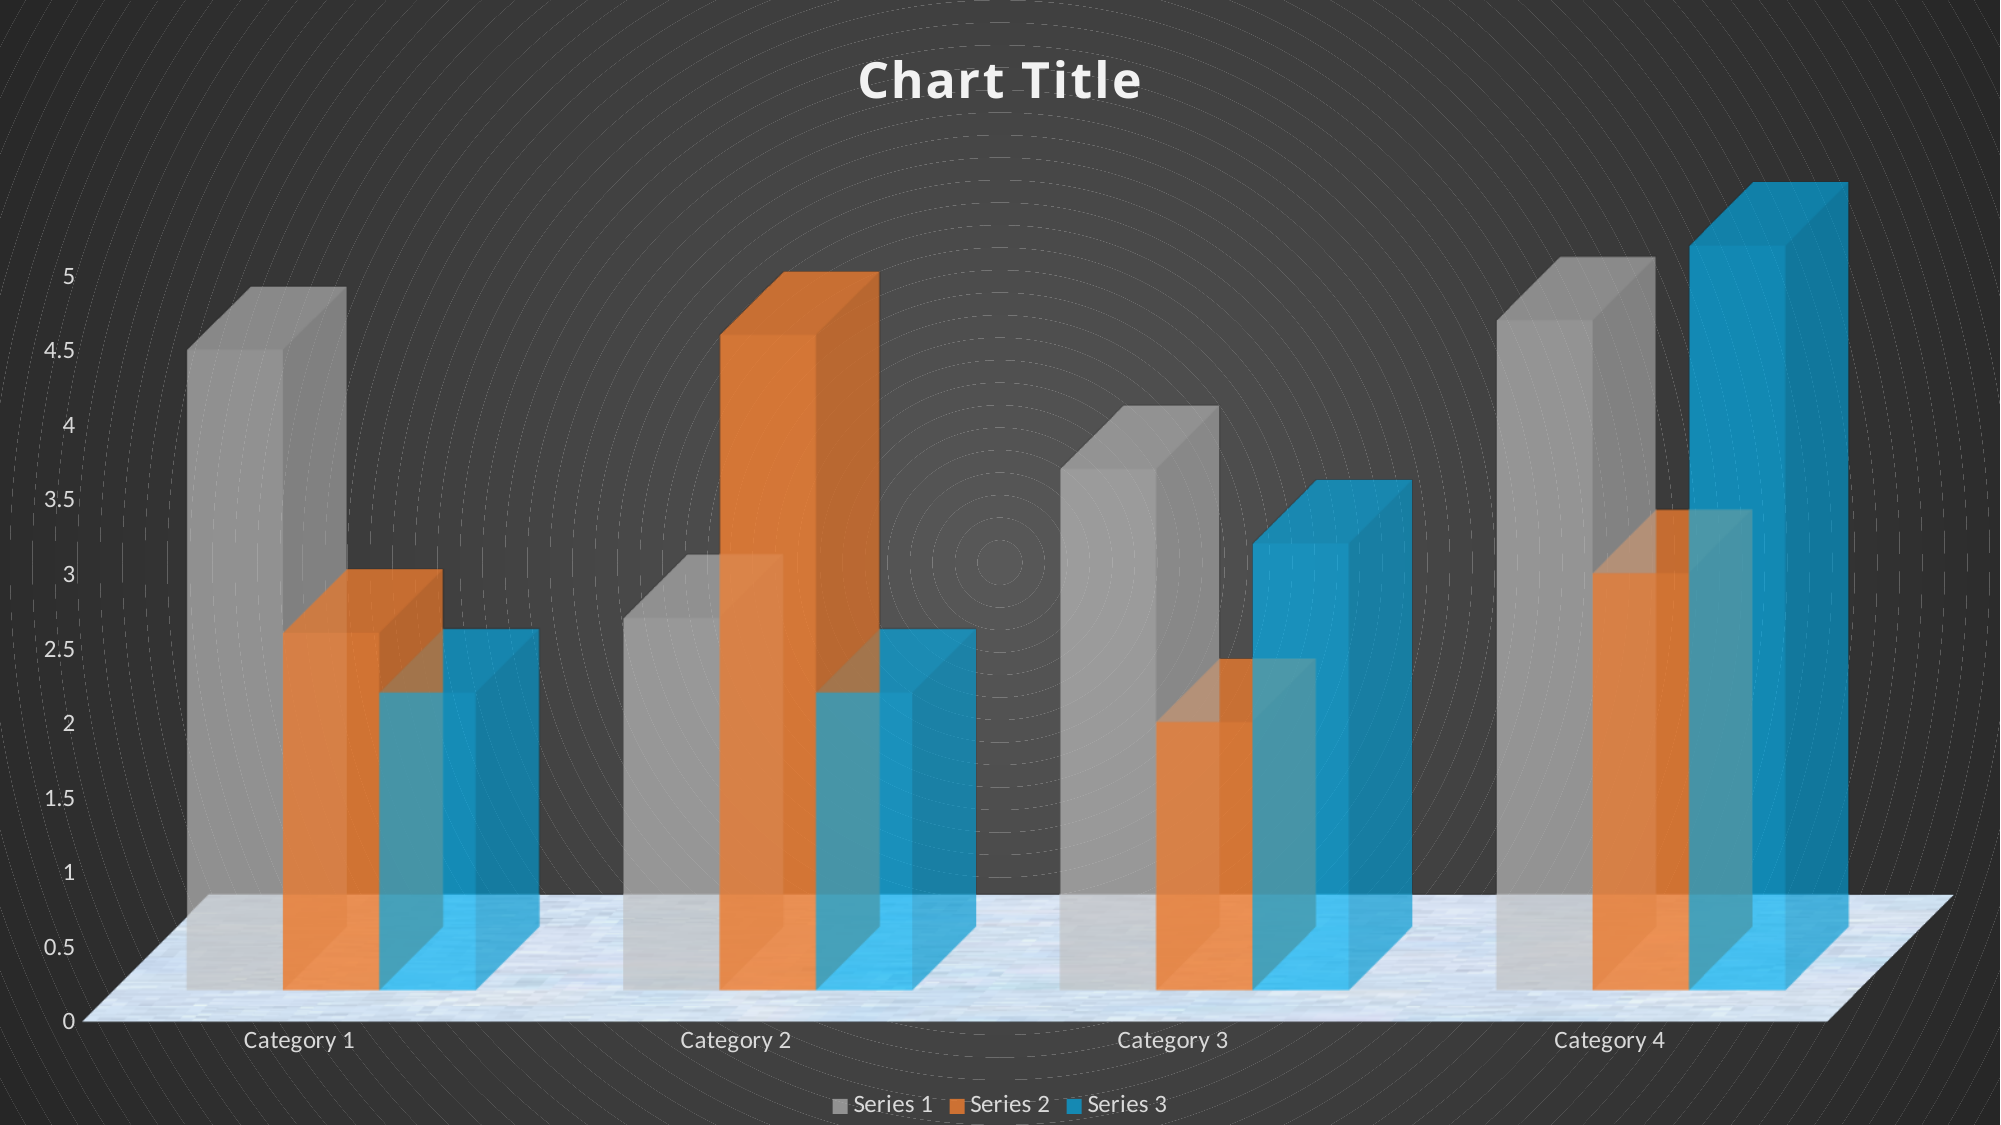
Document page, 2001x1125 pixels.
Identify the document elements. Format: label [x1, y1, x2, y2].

chart [0, 0, 2000, 1125]
